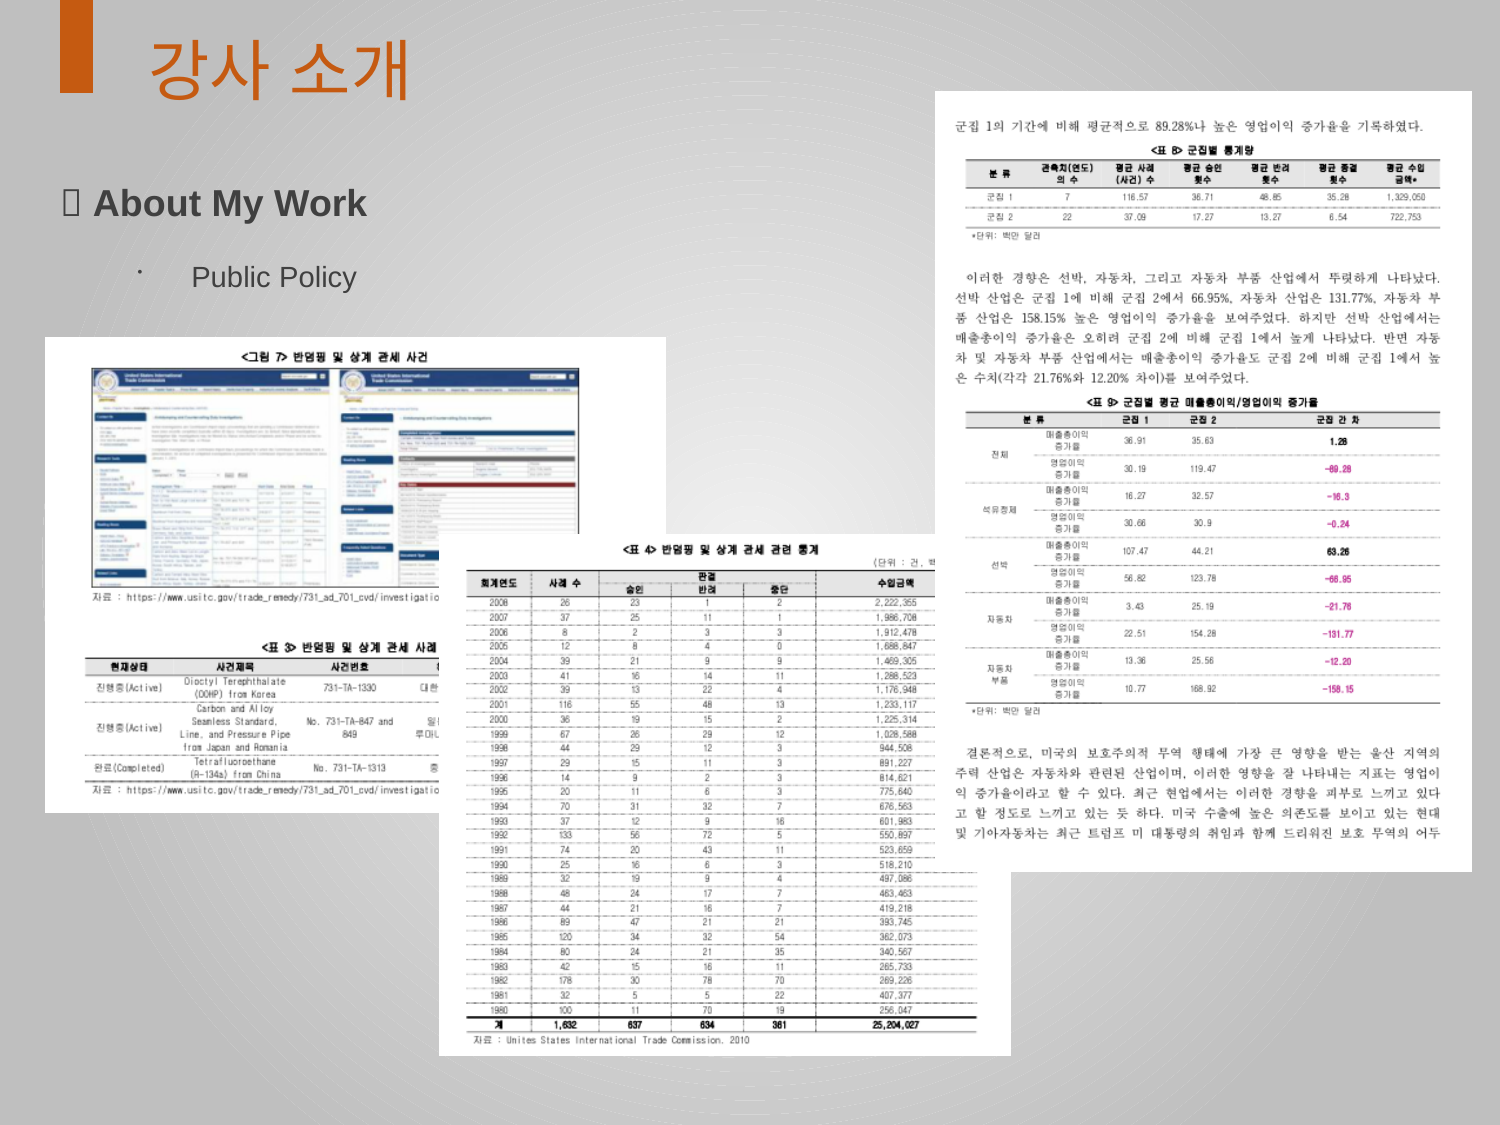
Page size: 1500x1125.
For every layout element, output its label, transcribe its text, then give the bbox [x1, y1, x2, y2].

text_box [60, 0, 93, 93]
text_box Public Policy [45, 250, 935, 301]
text_box  About My Work [45, 171, 935, 232]
text_box 강사 소개 [133, 21, 429, 116]
picture [45, 91, 1472, 1056]
